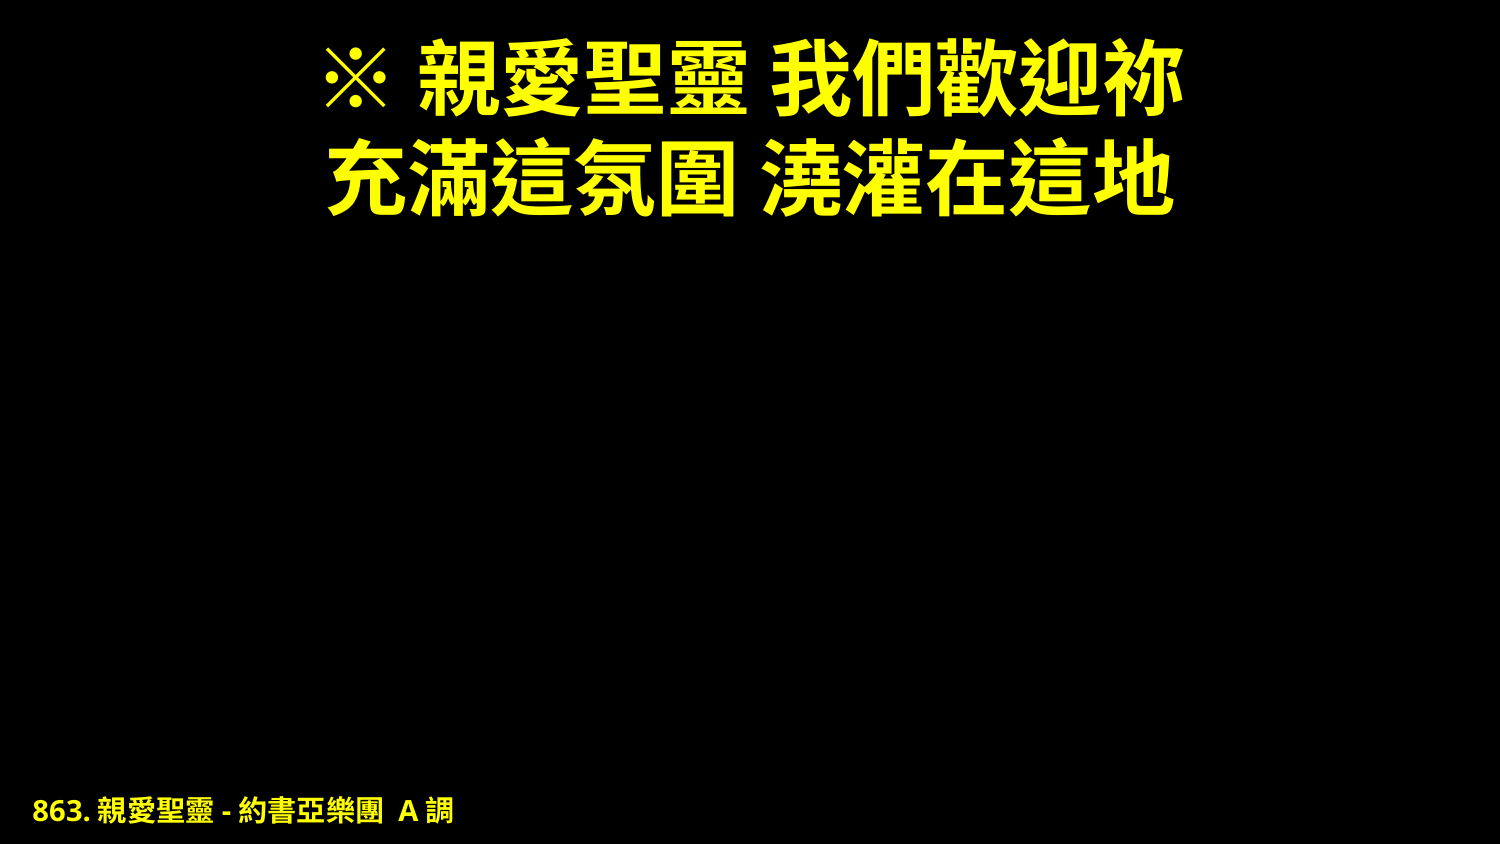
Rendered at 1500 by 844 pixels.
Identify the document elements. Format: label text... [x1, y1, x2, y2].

text_box 863.親愛聖靈-約書亞樂團 A調 [17, 784, 656, 835]
title ※親愛聖靈 我們歡迎祢 充滿這氛圍 澆灌在這地 [0, 55, 1500, 197]
